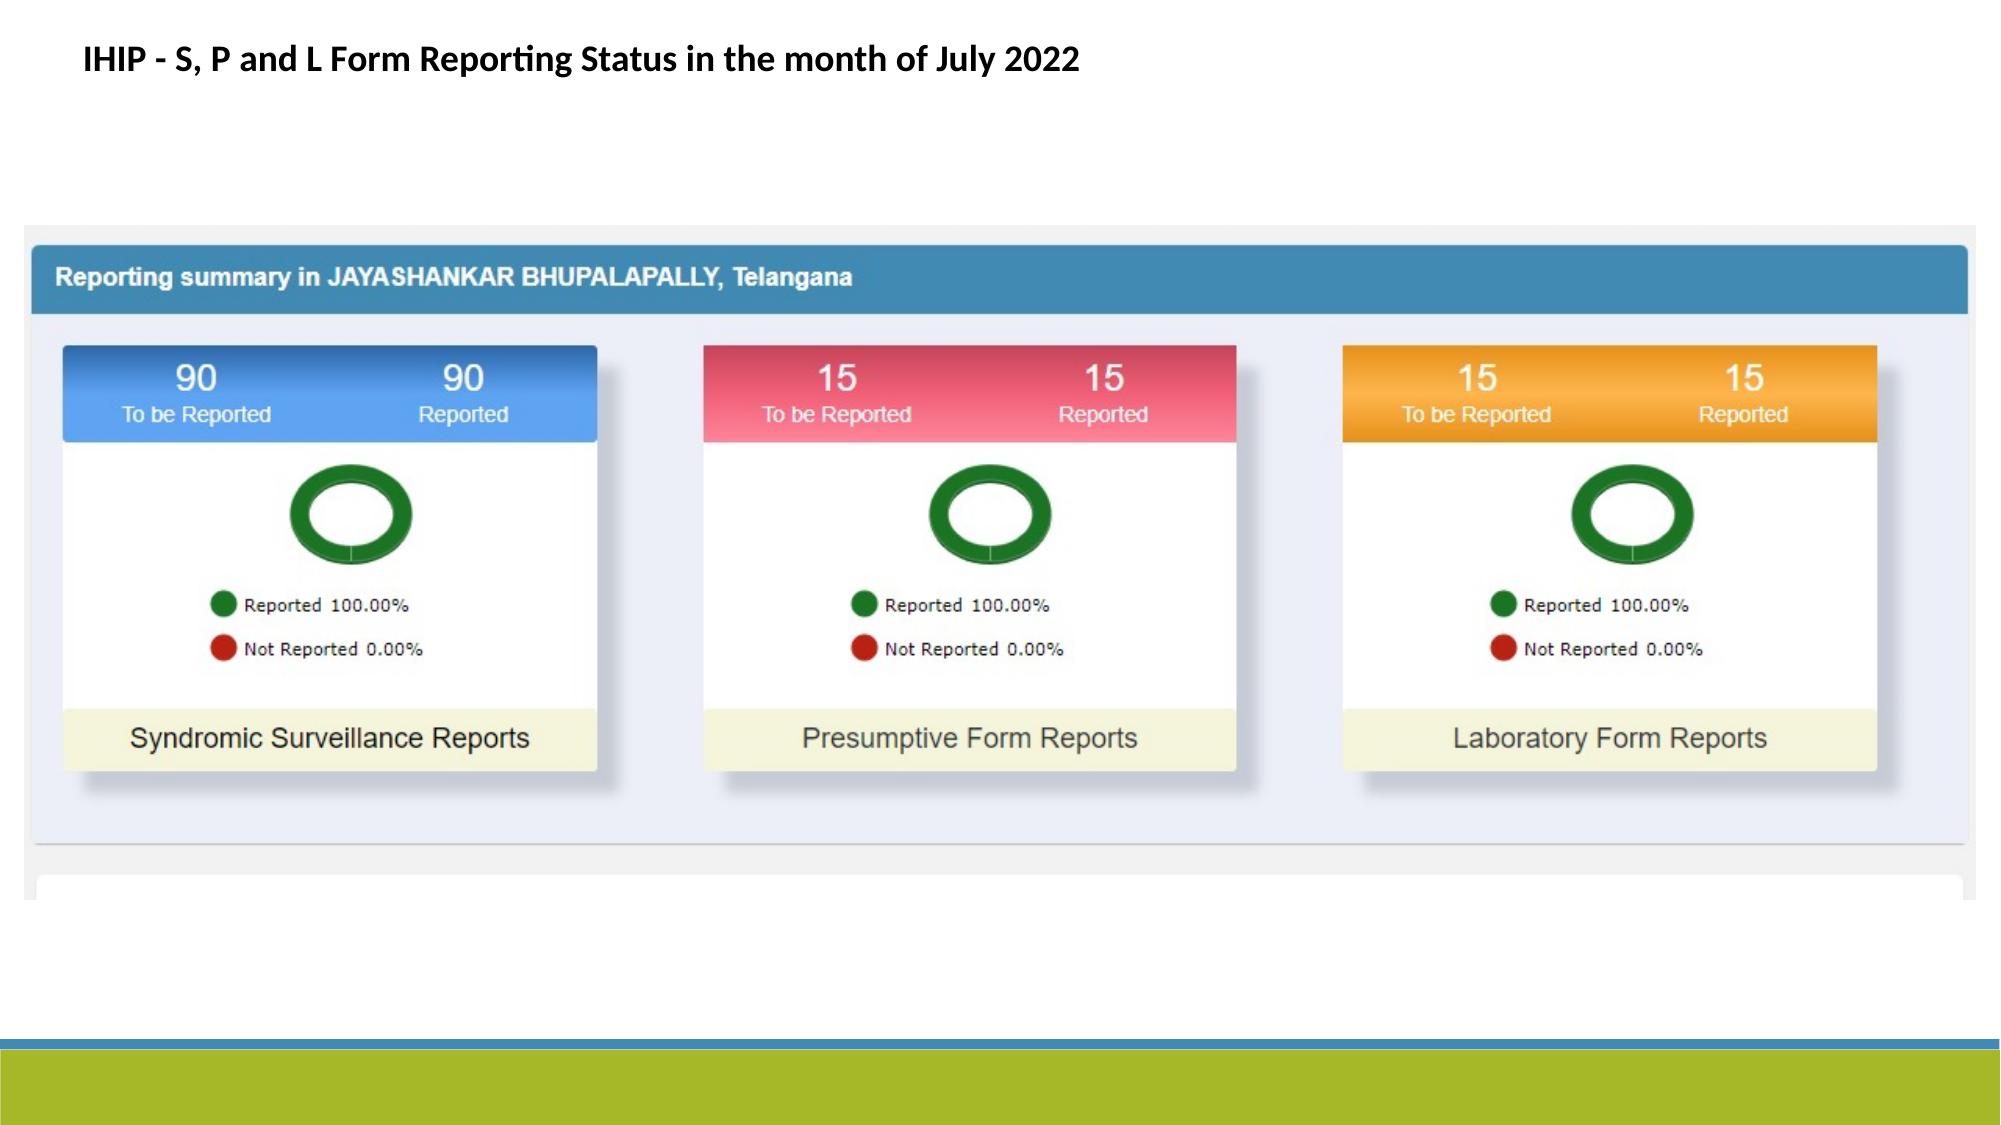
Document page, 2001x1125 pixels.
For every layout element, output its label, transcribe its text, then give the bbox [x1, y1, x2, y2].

picture [23, 225, 1977, 900]
text_box IHIP - S, P and L Form Reporting Status in the month of July 2022 [68, 26, 1405, 86]
